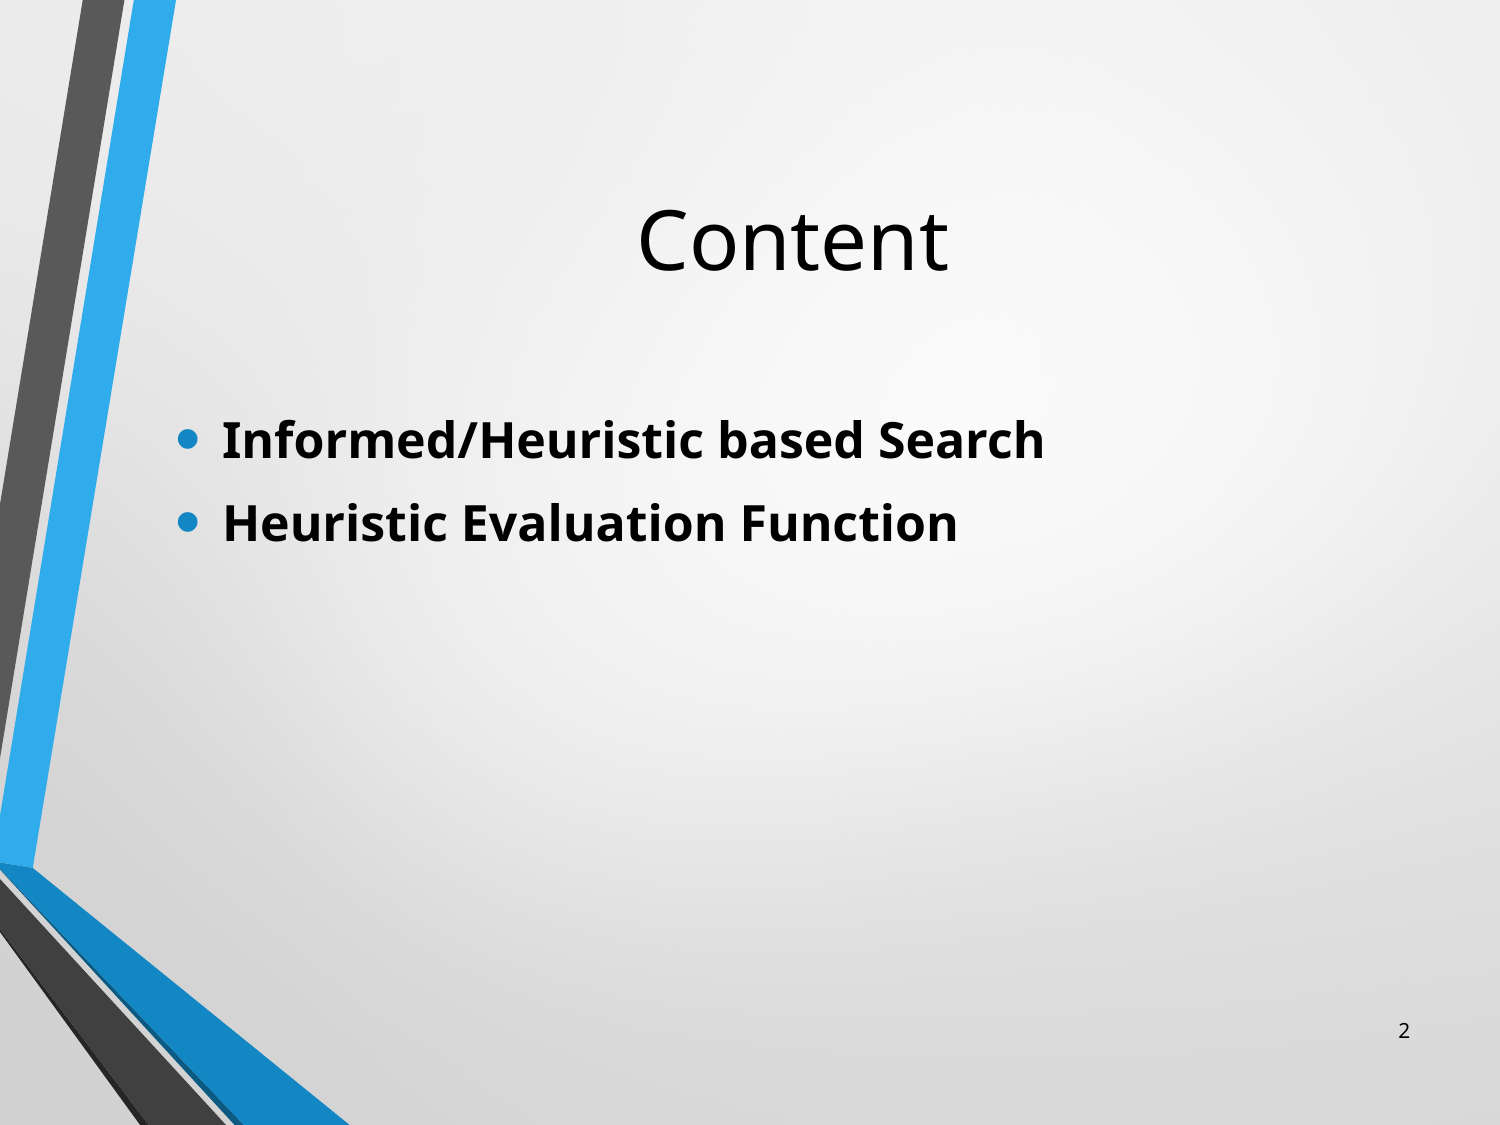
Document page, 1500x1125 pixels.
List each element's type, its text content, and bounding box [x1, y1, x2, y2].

slide_number 2 [1354, 1001, 1425, 1062]
list Informed/Heuristic based Search Heuristic Evaluation Function [160, 289, 1424, 836]
title Content [161, 75, 1425, 400]
